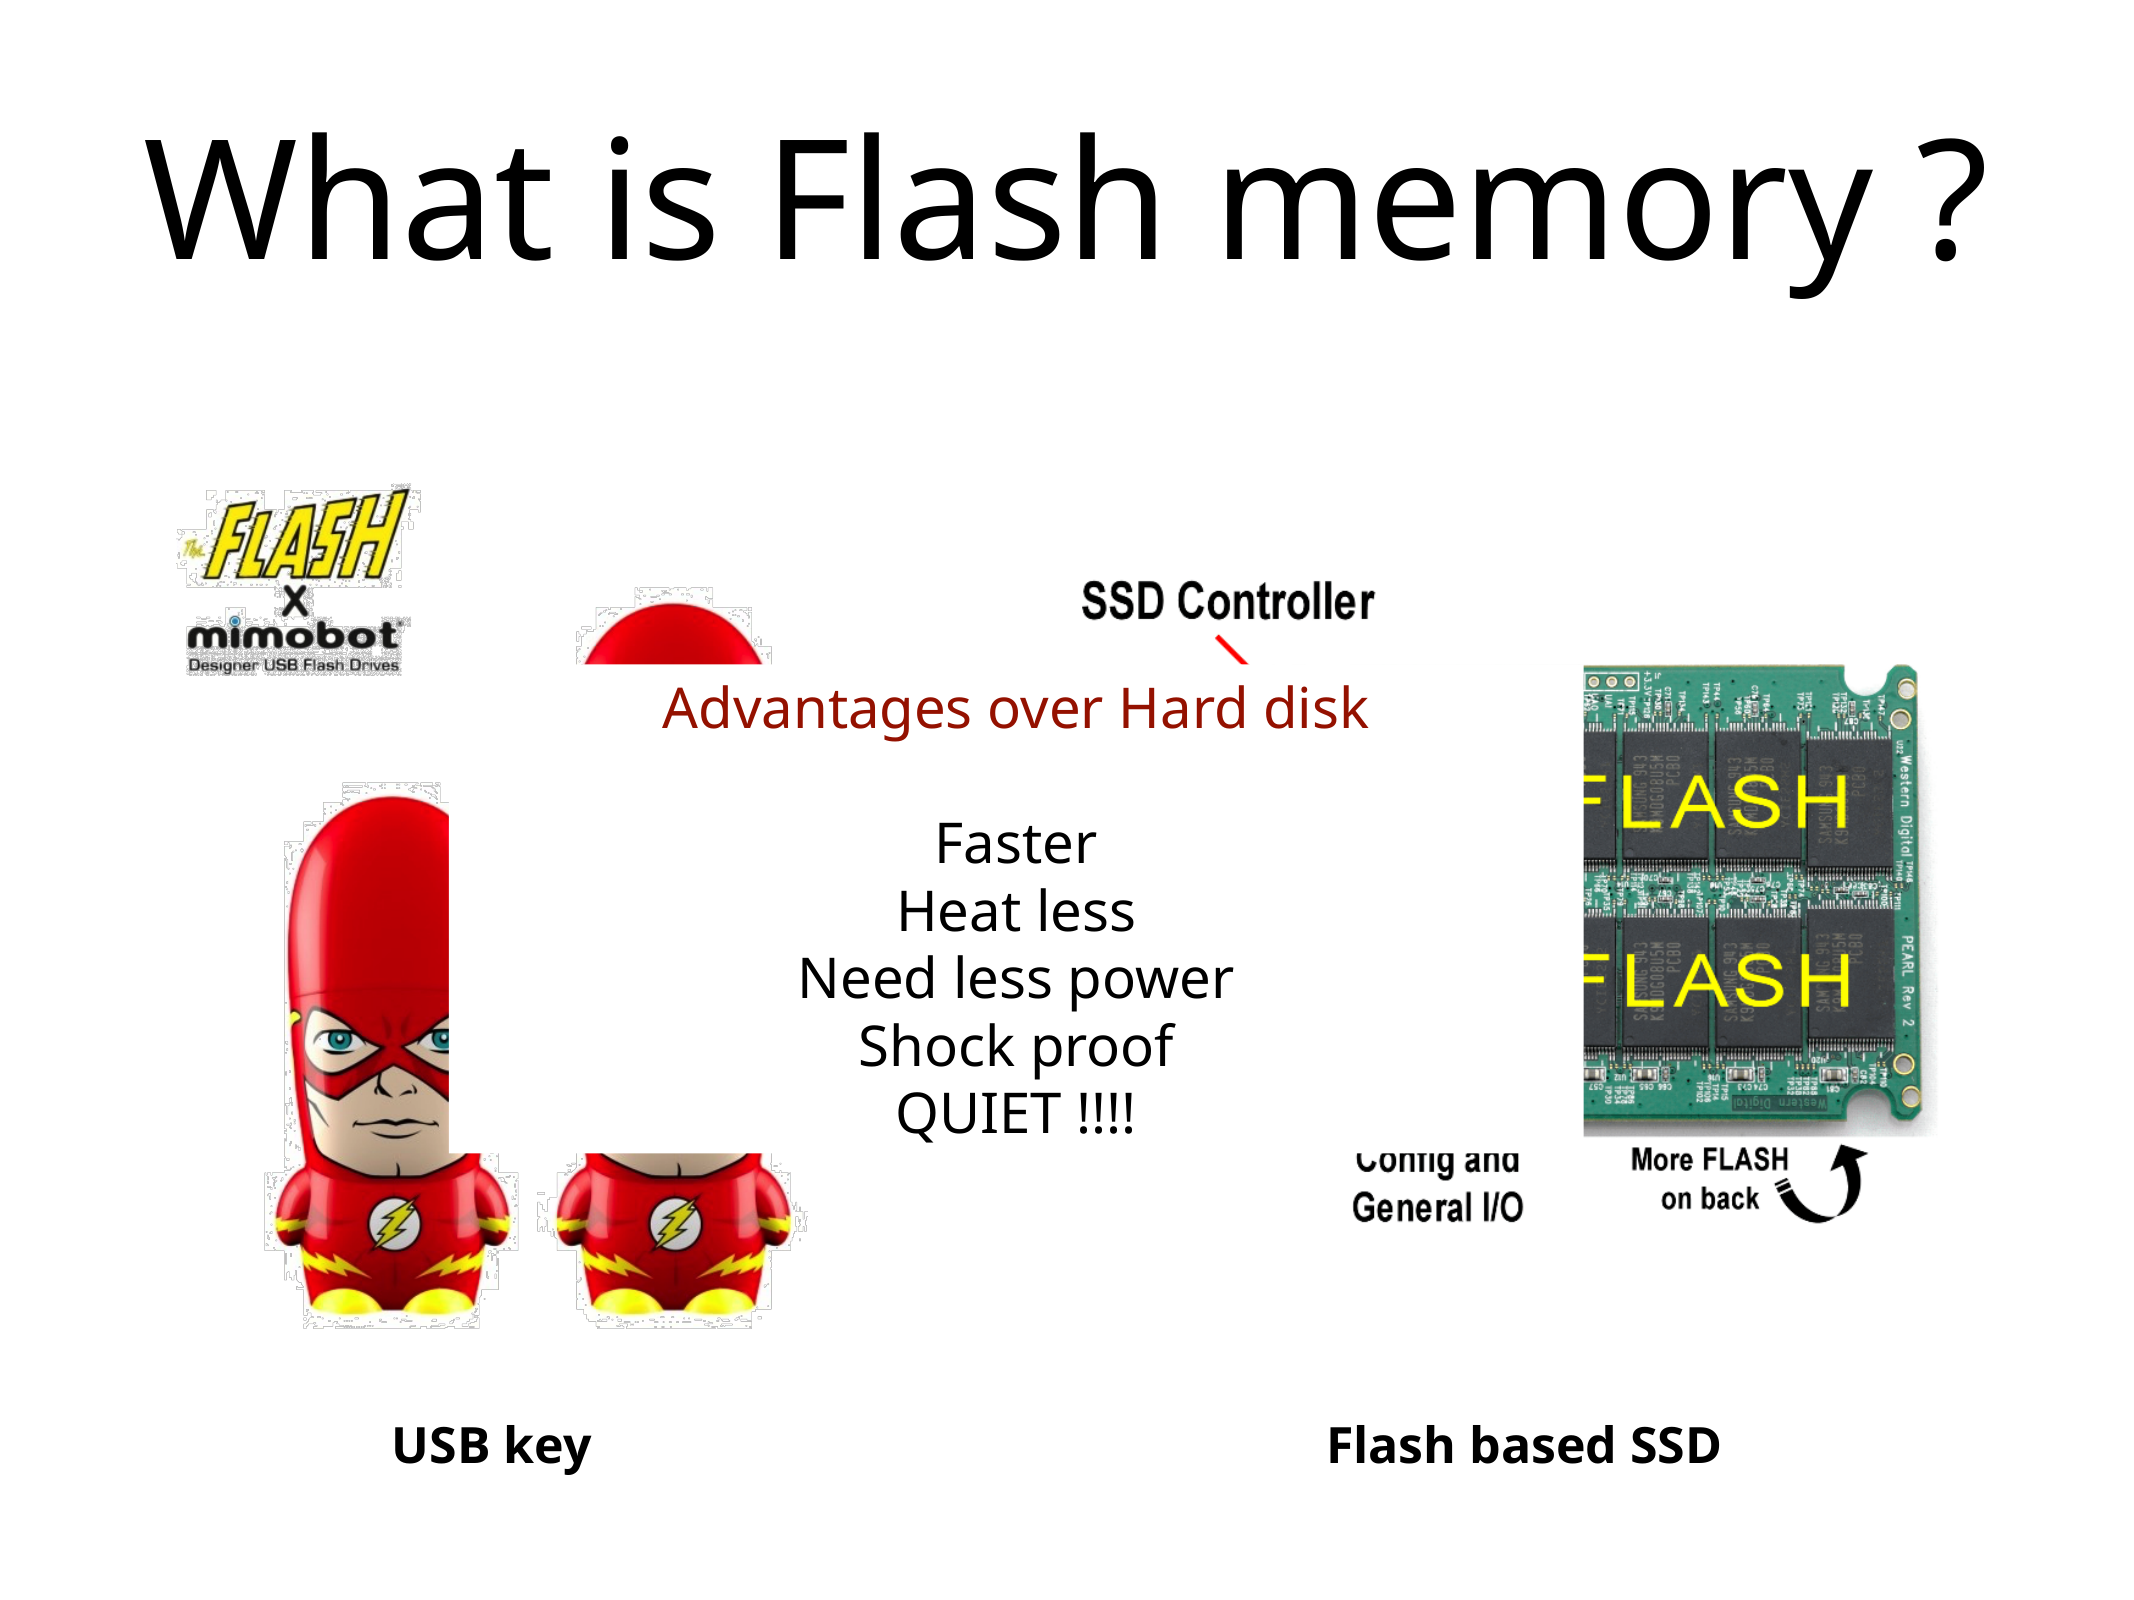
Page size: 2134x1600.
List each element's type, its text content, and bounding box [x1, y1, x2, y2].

picture [1047, 542, 2001, 1276]
text_box Advantages over Hard disk Faster Heat less Need less power Shock proof QUIET !!!! [808, 664, 1047, 1154]
picture [175, 483, 808, 1335]
text_box Flash based SSD [1317, 1405, 1731, 1482]
text_box USB key [383, 1405, 601, 1482]
title What is Flash memory ? [128, 32, 2005, 353]
